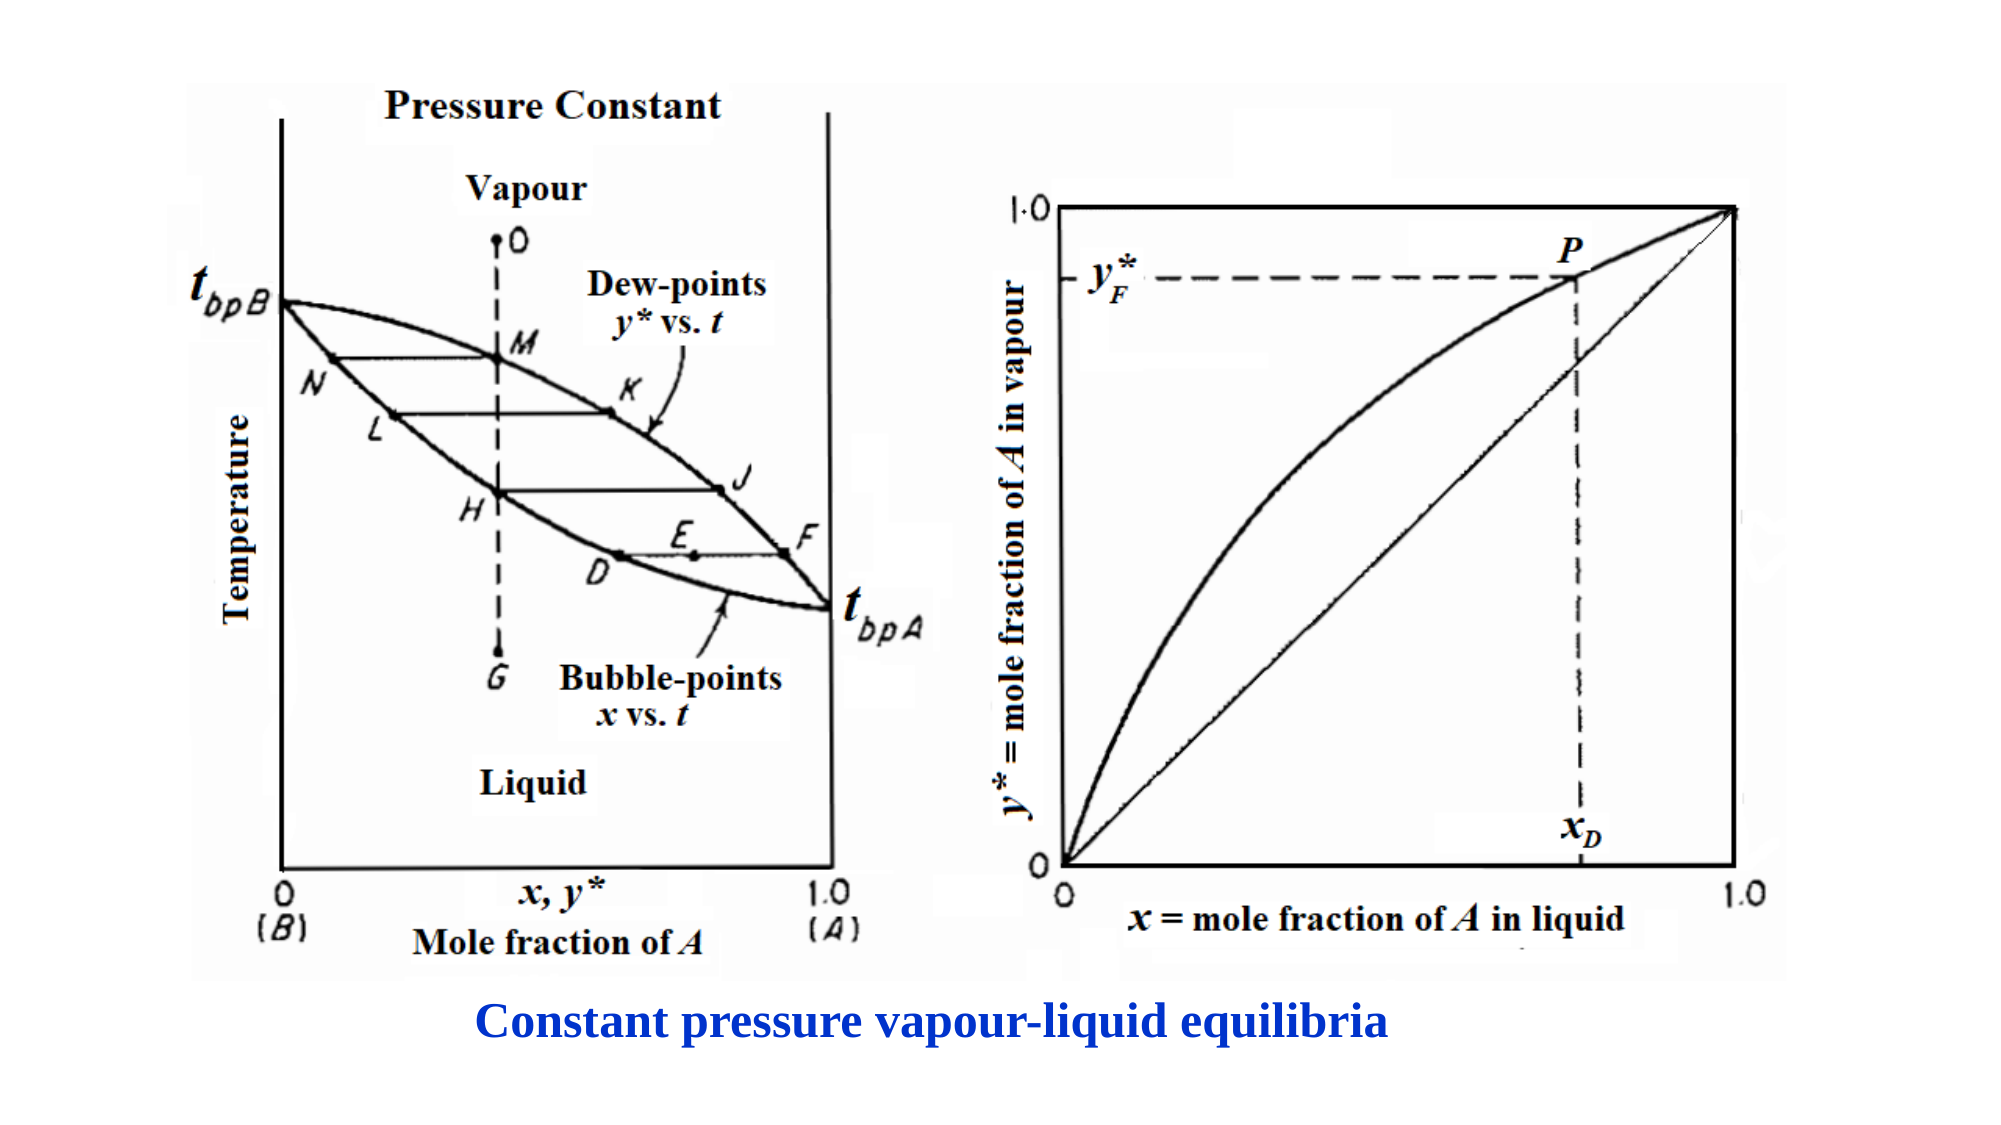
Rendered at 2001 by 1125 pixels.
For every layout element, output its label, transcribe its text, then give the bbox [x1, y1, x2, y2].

picture [167, 83, 1788, 981]
text_box Constant pressure vapour-liquid equilibria [459, 981, 1496, 1056]
